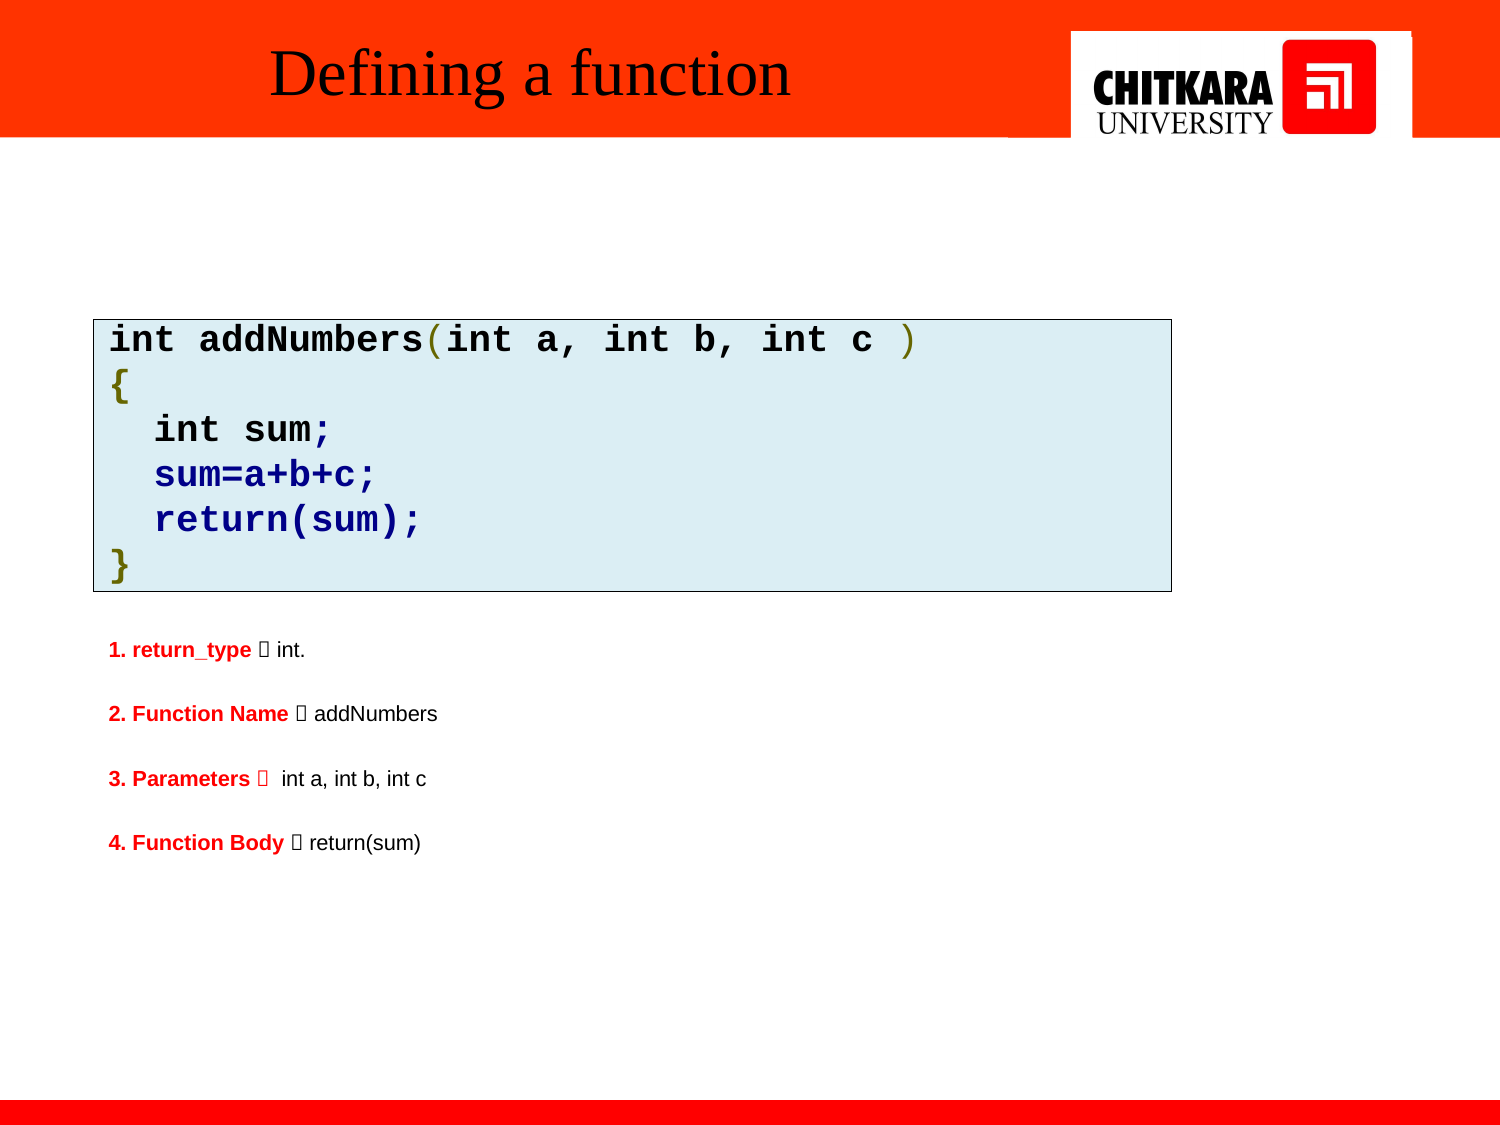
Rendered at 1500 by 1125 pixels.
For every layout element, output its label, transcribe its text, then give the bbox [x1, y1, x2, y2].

text_box int addNumbers(int a, int b, int c ) { int sum; sum=a+b+c; return(sum); } [93, 319, 1172, 592]
picture [1074, 37, 1391, 138]
text_box 1. return_type  int. 2. Function Name  addNumbers 3. Parameters  int a, int b, int c 4. Function Body  return(sum) [93, 622, 1426, 863]
title Defining a function [0, 0, 1063, 138]
